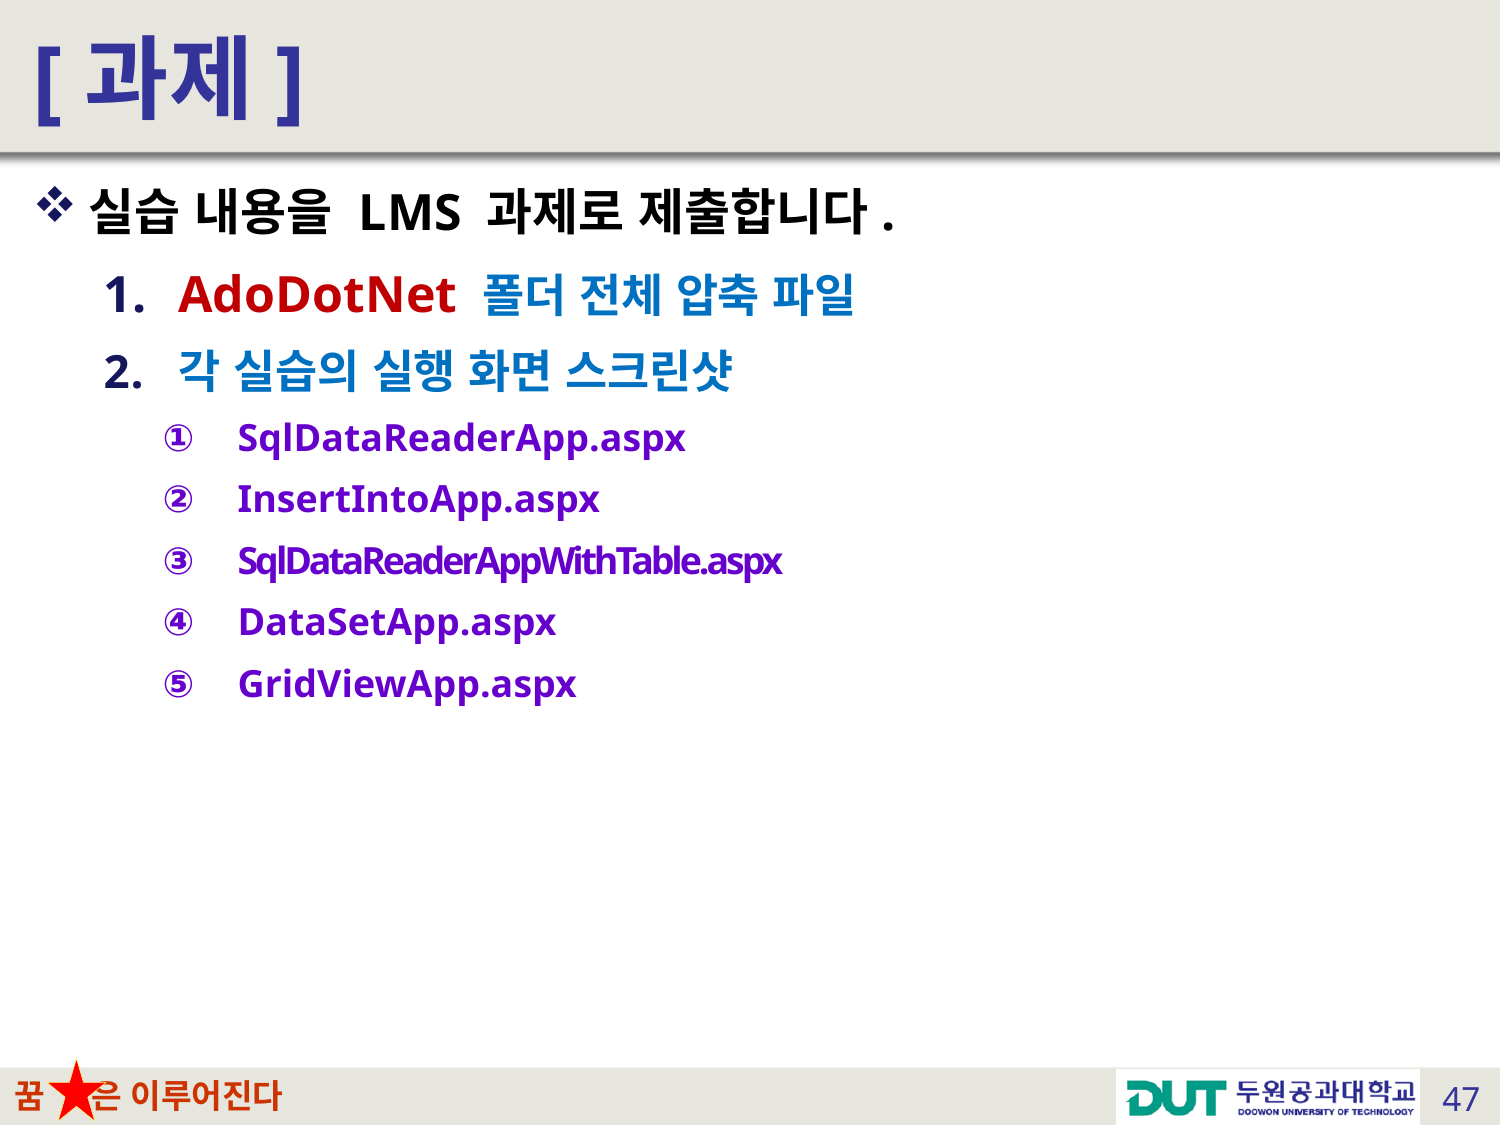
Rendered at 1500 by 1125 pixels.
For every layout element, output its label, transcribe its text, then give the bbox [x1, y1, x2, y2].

picture [100, 1085, 113, 1090]
title [과제] [17, 8, 1483, 142]
picture [0, 0, 1500, 173]
picture [0, 1066, 1500, 1125]
list 실습 내용을 LMS 과제로 제출합니다. AdoDotNet 폴더 전체 압축 파일 각 실습의 실행 화면 스크린샷 SqlDataReaderApp.aspx InsertIntoApp.aspx SqlDataReaderAppWithTable.aspx DataSetApp.aspx GridViewApp.aspx [17, 160, 1487, 1067]
